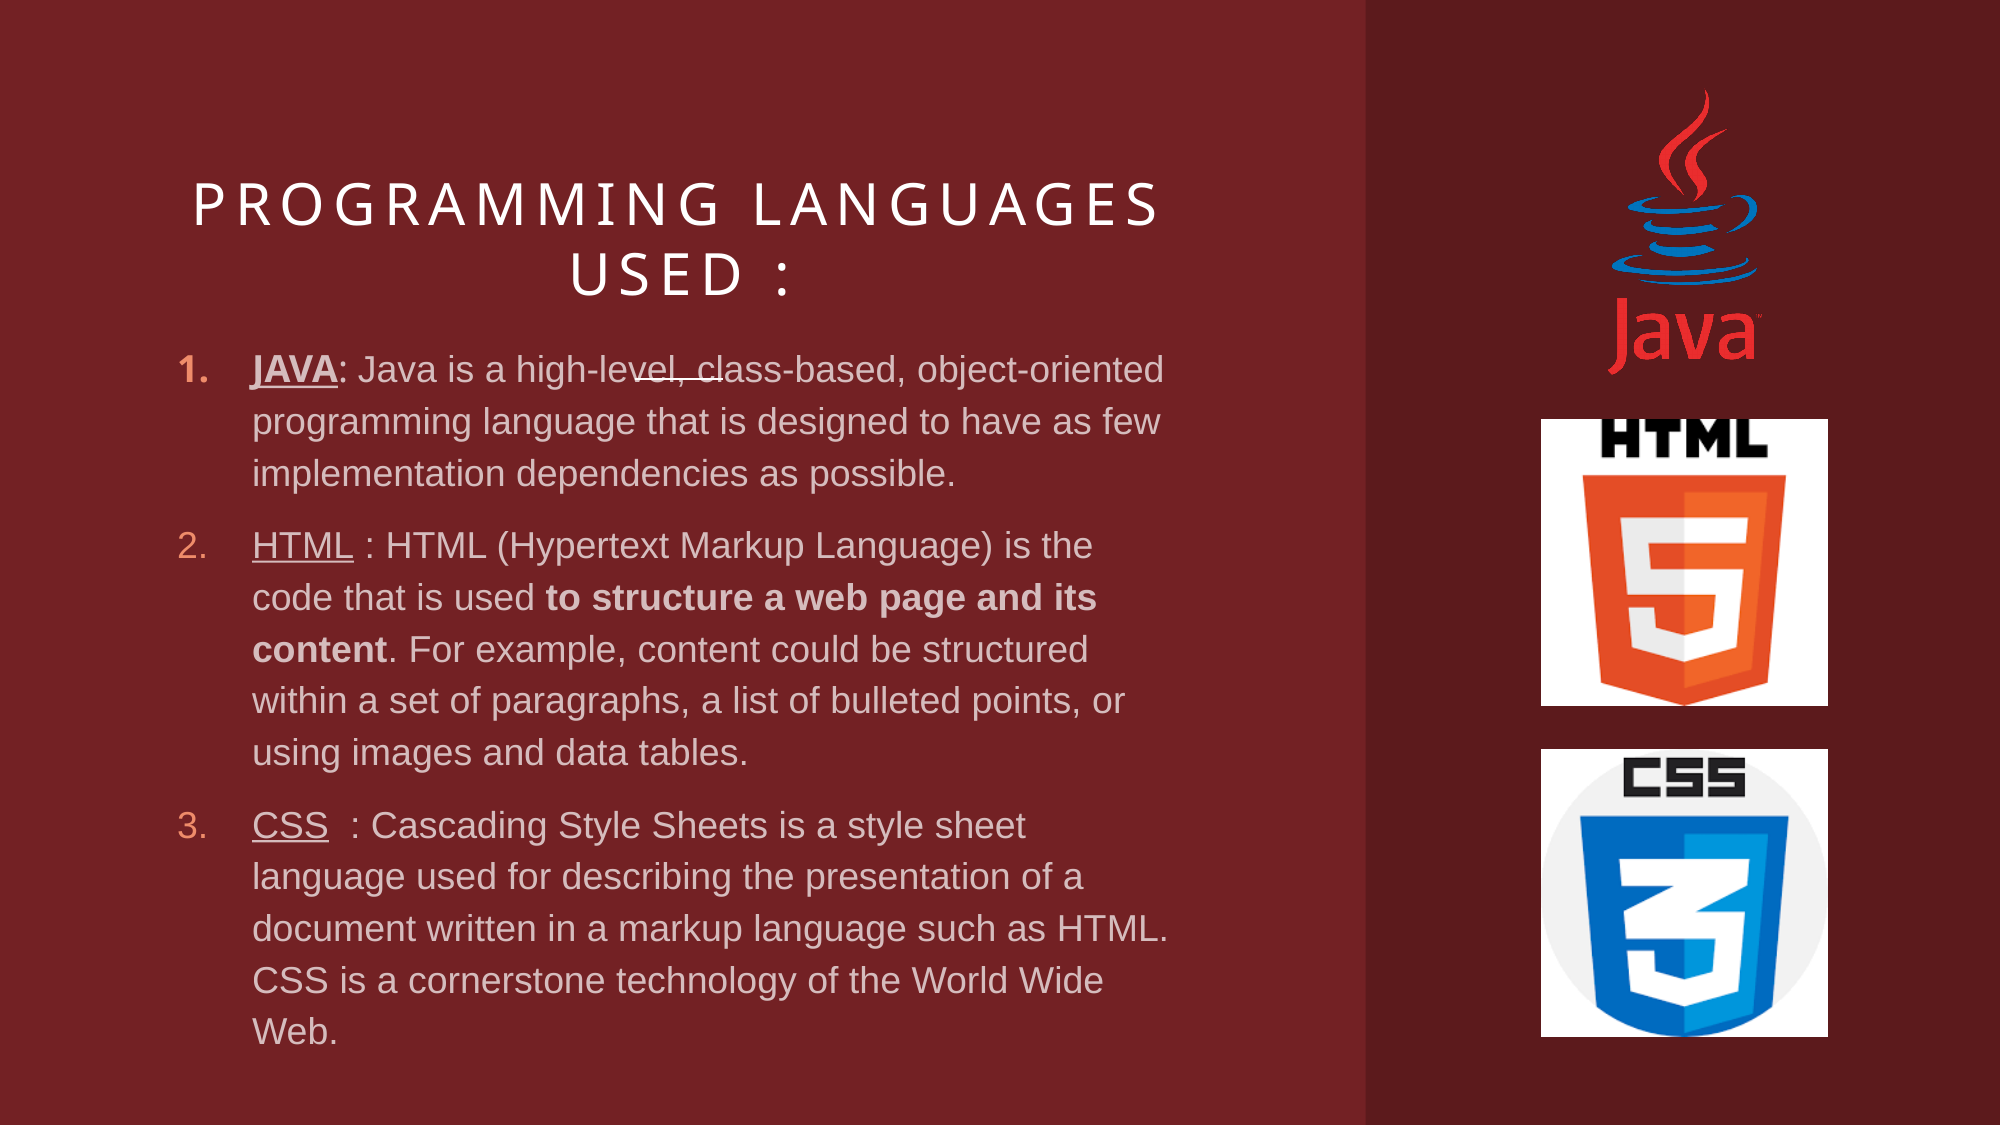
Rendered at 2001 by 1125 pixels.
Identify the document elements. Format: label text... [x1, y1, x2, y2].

picture [1541, 749, 1828, 1037]
picture [1541, 418, 1828, 706]
text_box [1365, 0, 2000, 1125]
picture [1607, 88, 1762, 376]
title PROGRAMMING LANGUAGES USED : [177, 88, 1182, 307]
text_box [0, 0, 1365, 1125]
list JAVA: Java is a high-level, class-based, object-oriented programming language that is designed to have as few implementation dependencies as possible. HTML : HTML (Hypertext Markup Language) is the code that is used to structure a web page and its content. For example, content could be structured within a set of paragraphs, a list of bulleted points, or using images and data tables. CSS : Cascading Style Sheets is a style sheet language used for describing the presentation of a document written in a markup language such as HTML. CSS is a cornerstone technology of the World Wide Web. [177, 338, 1182, 1070]
